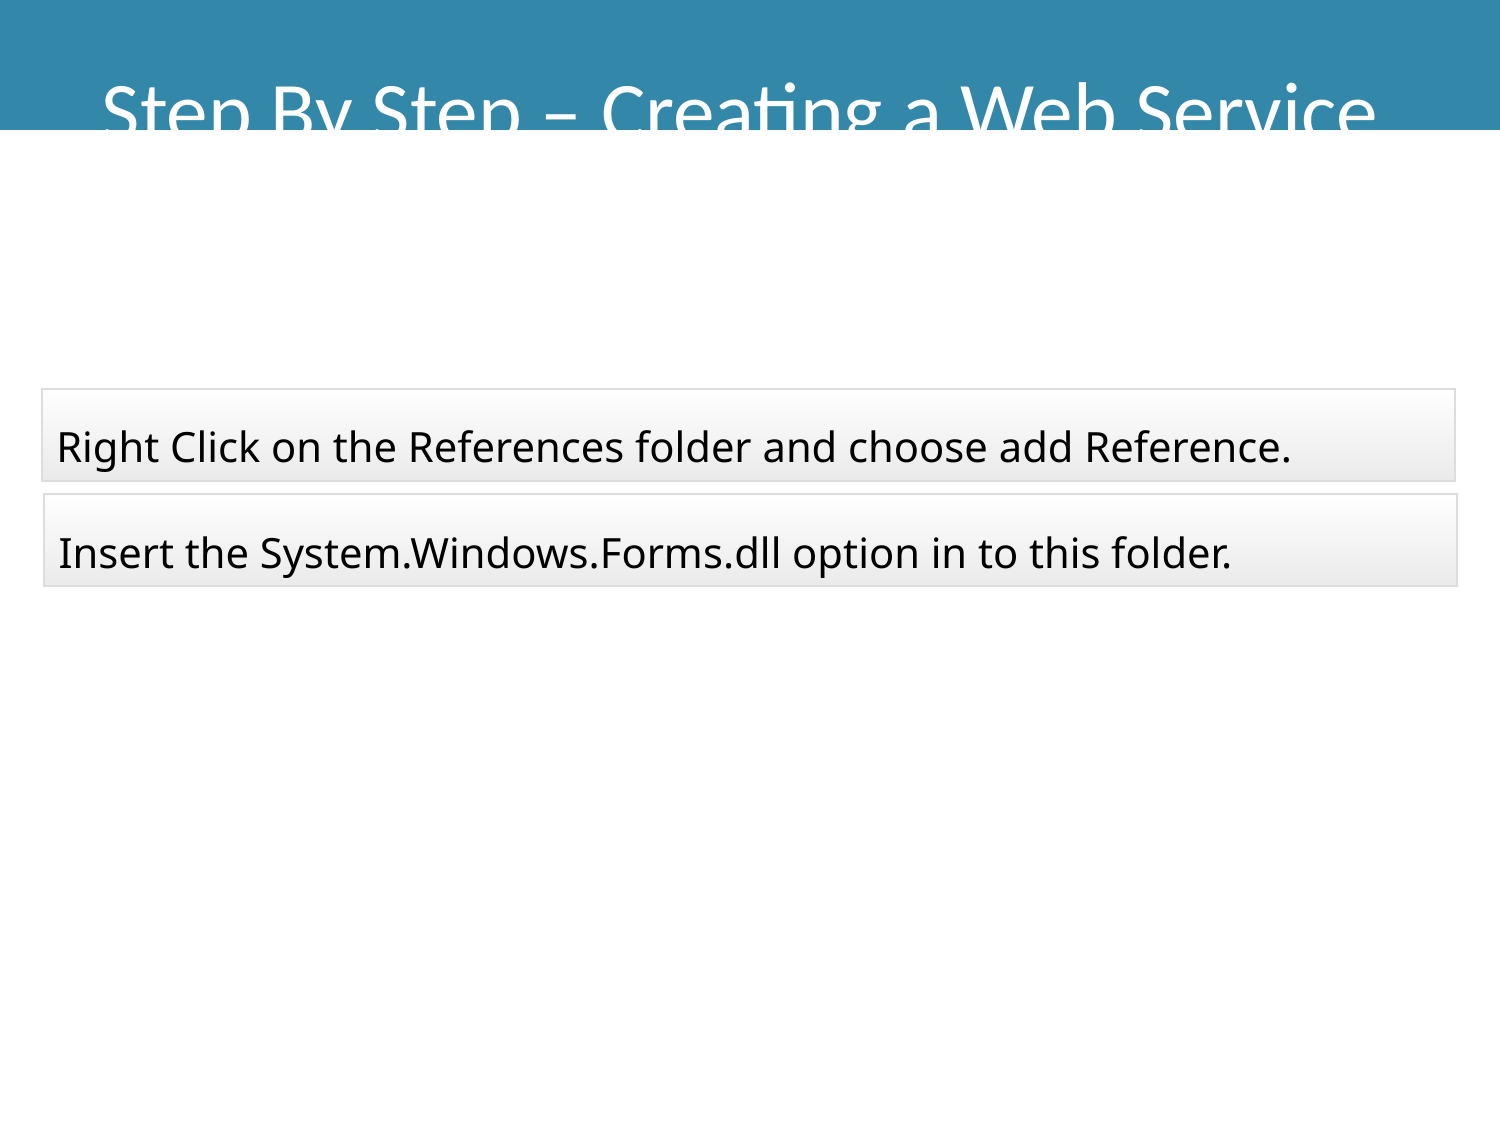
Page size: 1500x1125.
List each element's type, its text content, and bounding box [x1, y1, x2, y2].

text_box Step By Step – Creating a Web Service [0, 0, 1500, 130]
text_box Insert the System.Windows.Forms.dll option in to this folder. [43, 494, 1458, 587]
text_box Right Click on the References folder and choose add Reference. [41, 388, 1456, 481]
